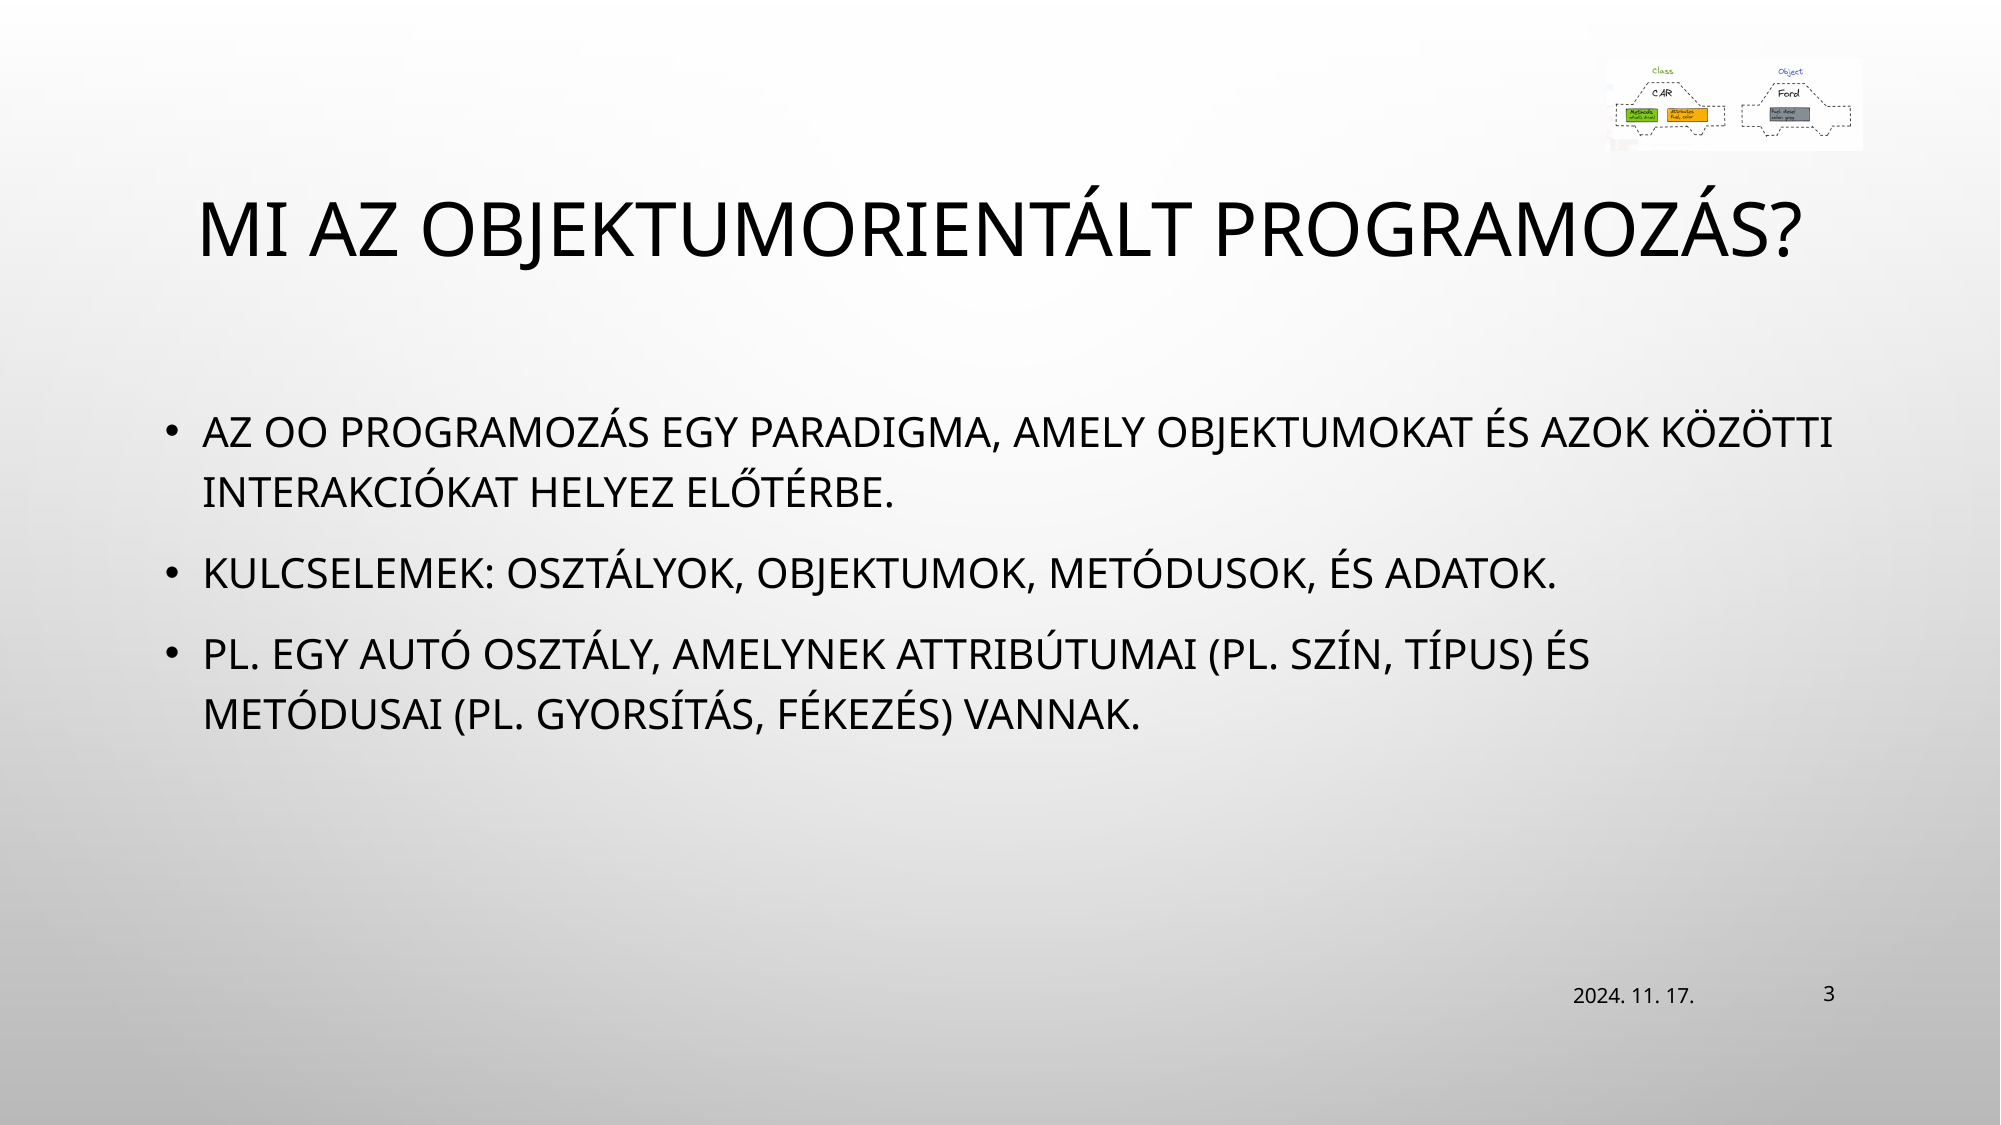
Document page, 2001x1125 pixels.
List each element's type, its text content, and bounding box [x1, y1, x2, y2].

slide_number 3 [1724, 965, 1851, 1025]
title Mi az objektumorientált programozás? [149, 101, 1851, 364]
list Az OO programozás egy paradigma, amely objektumokat és azok közötti interakciókat helyez előtérbe. Kulcselemek: osztályok, objektumok, metódusok, és adatok. Pl. Egy autó osztály, amelynek attribútumai (pl. szín, típus) és metódusai (pl. gyorsítás, fékezés) vannak. [149, 388, 1851, 950]
picture [0, 0, 2000, 1125]
slide_number 2024. 11. 17. [1259, 965, 1710, 1025]
